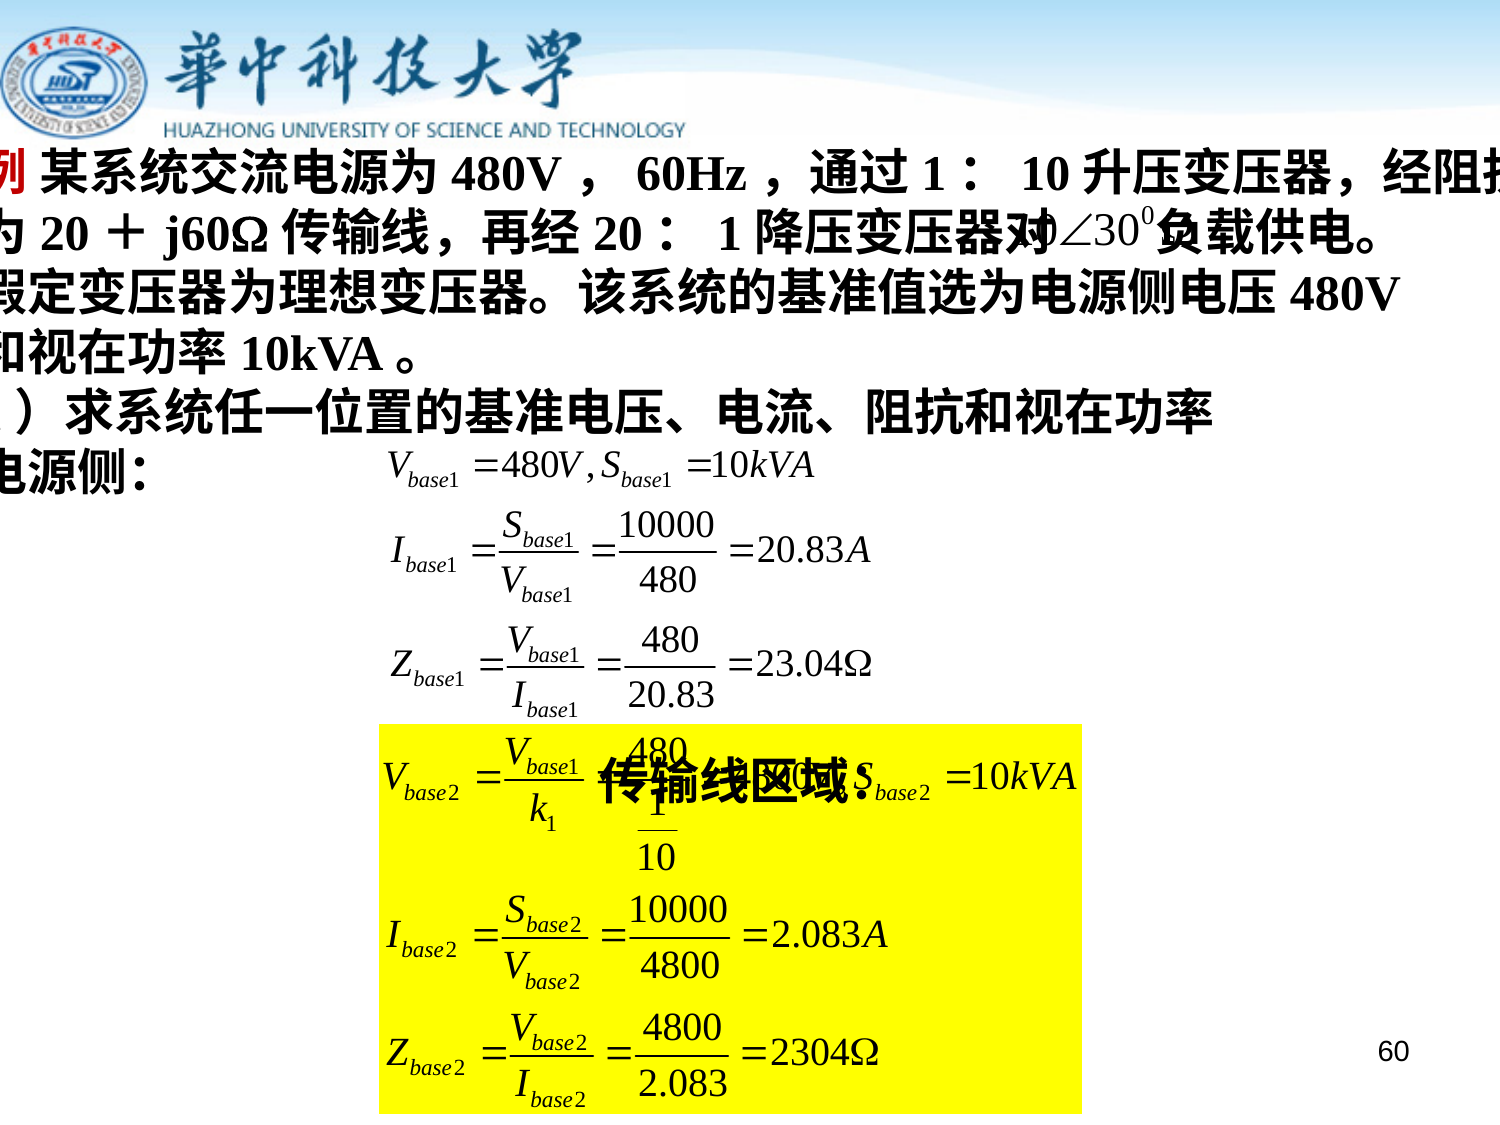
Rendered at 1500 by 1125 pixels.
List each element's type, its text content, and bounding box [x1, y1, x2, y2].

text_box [383, 438, 880, 724]
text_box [1009, 194, 1205, 258]
slide_number 60 [1083, 1024, 1425, 1103]
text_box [379, 724, 1083, 1114]
text_box 例 某系统交流电源为480V，60Hz，通过1：10升压变压器，经阻抗 为20＋j60W传输线，再经20：1降压变压器对 负载供电。 假定变压器为理想变压器。该系统的基准值选为电源侧电压480V 和视在功率10kVA。 1）求系统任一位置的基准电压、电流、阻抗和视在功率 电源侧： [0, 133, 1500, 509]
picture [0, 0, 1500, 133]
picture [0, 509, 1500, 1125]
